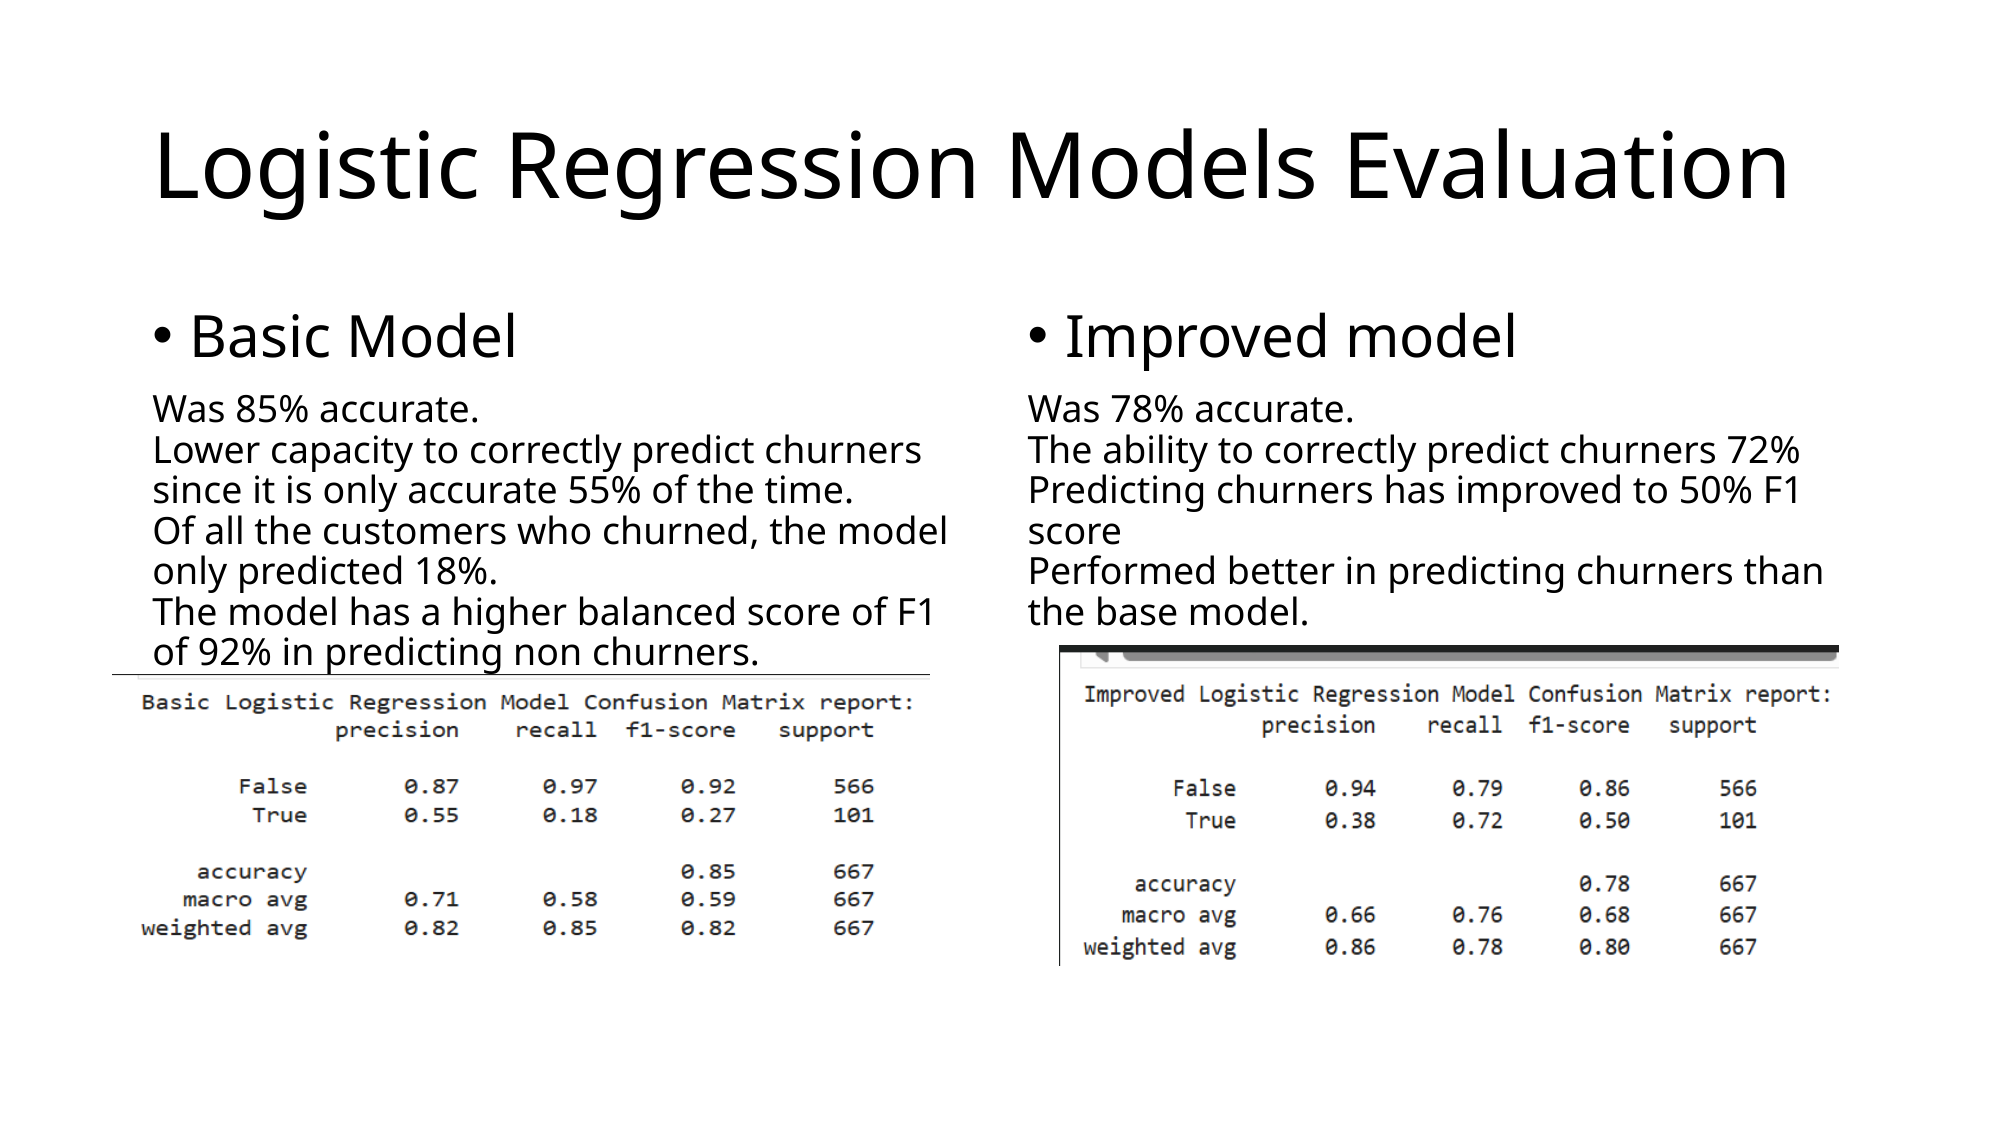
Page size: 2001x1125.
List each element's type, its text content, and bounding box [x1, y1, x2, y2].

list Improved model Was 78% accurate. The ability to correctly predict churners 72% Predicting churners has improved to 50% F1 score Performed better in predicting churners than the base model. [1012, 299, 1863, 1014]
picture [1058, 644, 1840, 967]
title Logistic Regression Models Evaluation [137, 59, 1863, 278]
picture [111, 674, 931, 944]
list Basic Model Was 85% accurate. Lower capacity to correctly predict churners since it is only accurate 55% of the time. Of all the customers who churned, the model only predicted 18%. The model has a higher balanced score of F1 of 92% in predicting non churners. [137, 299, 988, 1014]
